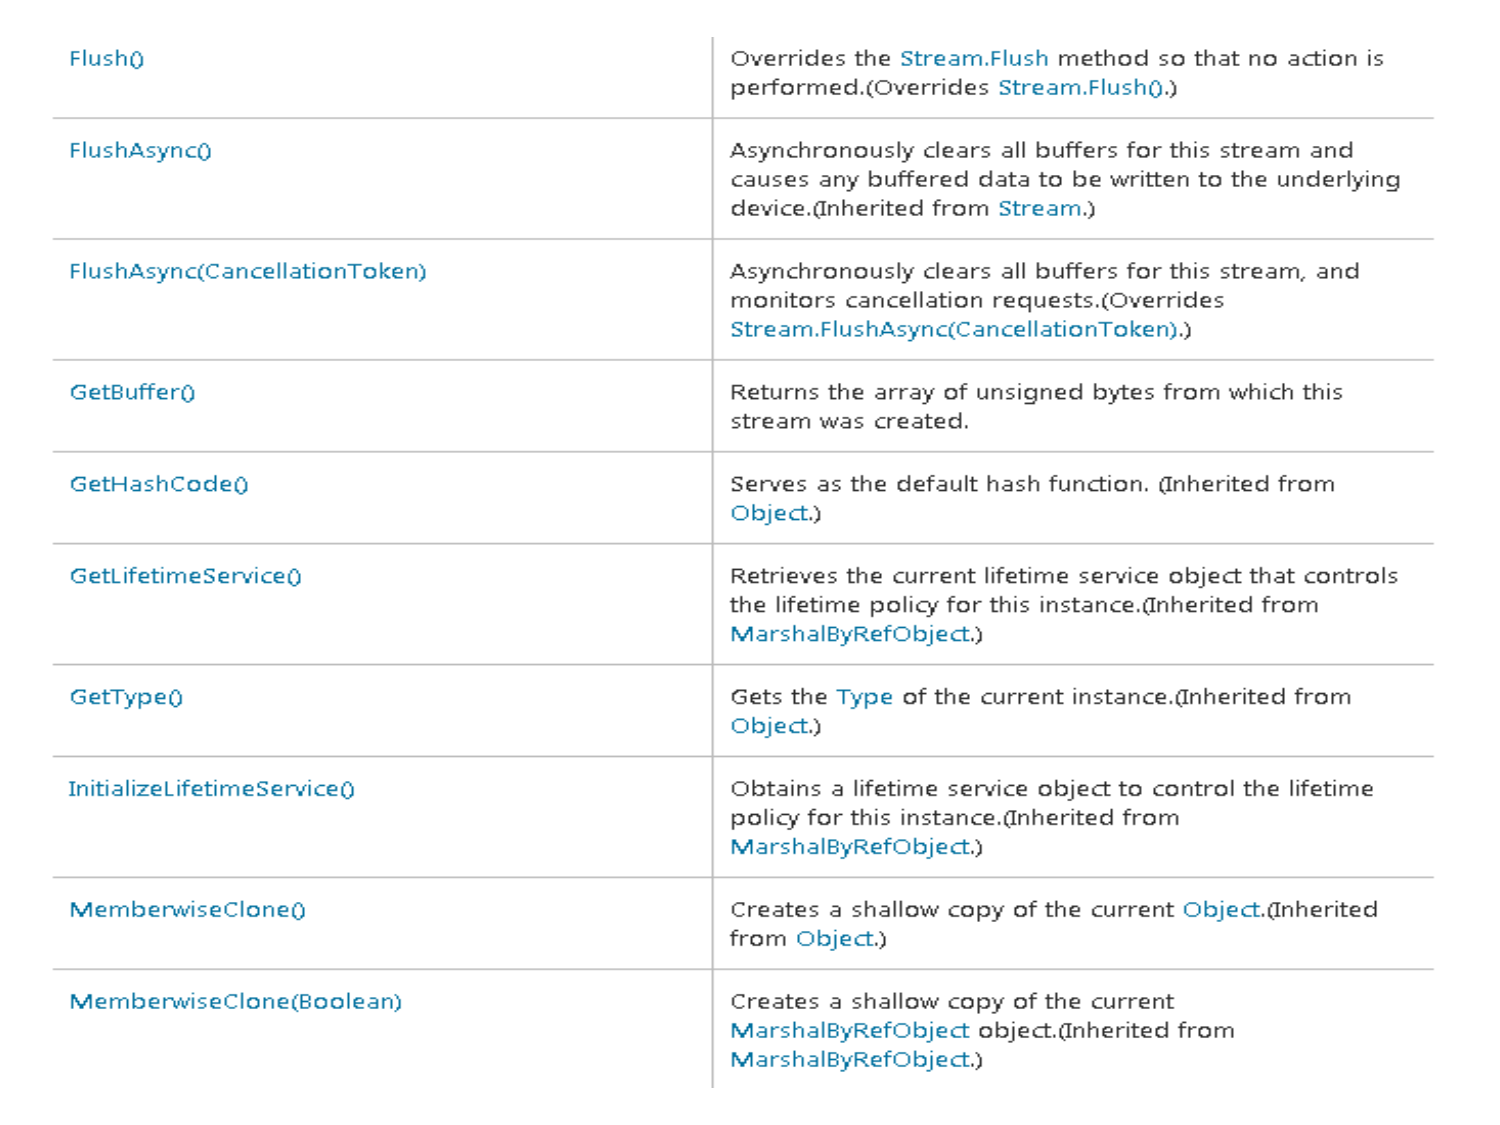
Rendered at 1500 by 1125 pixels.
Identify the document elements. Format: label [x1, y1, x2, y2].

list [37, 37, 1463, 1088]
